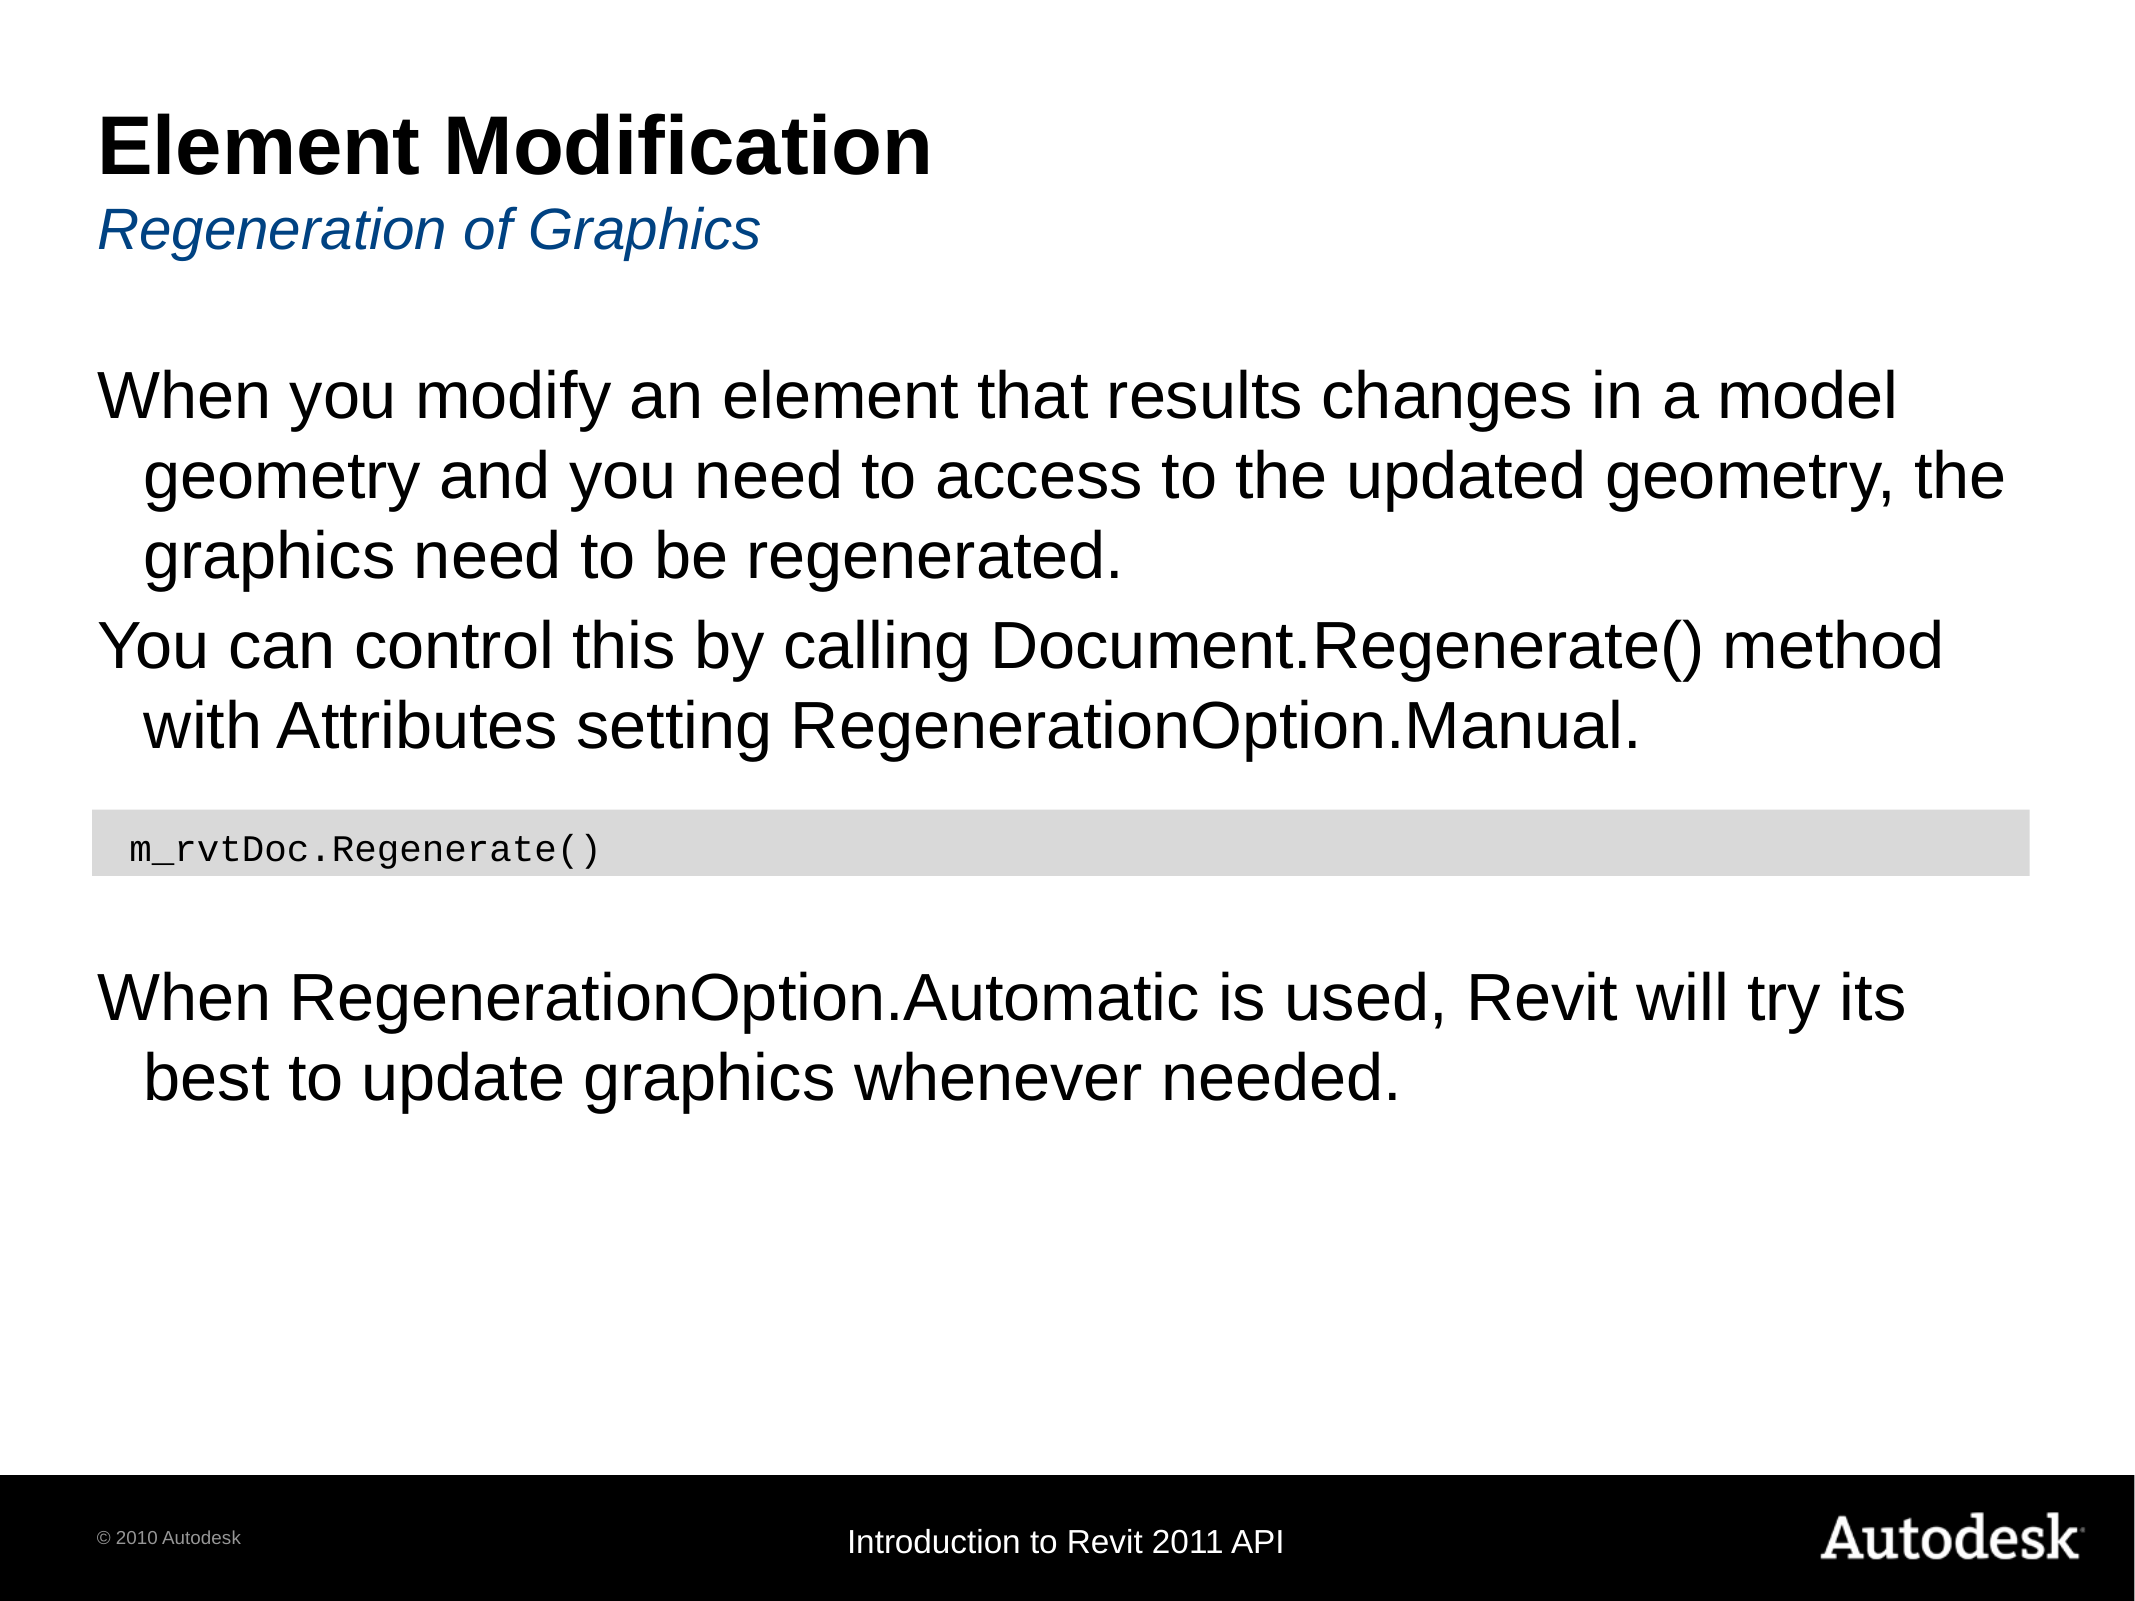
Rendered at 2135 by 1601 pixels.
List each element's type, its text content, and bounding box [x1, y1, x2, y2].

list When you modify an element that results changes in a model geometry and you need to access to the updated geometry, the graphics need to be regenerated. You can control this by calling Document.Regenerate() method with Attributes setting RegenerationOption.Manual. When RegenerationOption.Automatic is used, Revit will try its best to update graphics whenever needed. [96, 351, 2028, 809]
title Element Modification Regeneration of Graphics [96, 59, 2028, 293]
picture [0, 1475, 2135, 1601]
list When you modify an element that results changes in a model geometry and you need to access to the updated geometry, the graphics need to be regenerated. You can control this by calling Document.Regenerate() method with Attributes setting RegenerationOption.Manual. When RegenerationOption.Automatic is used, Revit will try its best to update graphics whenever needed. [96, 876, 2028, 1452]
text_box m_rvtDoc.Regenerate() [92, 809, 2030, 876]
